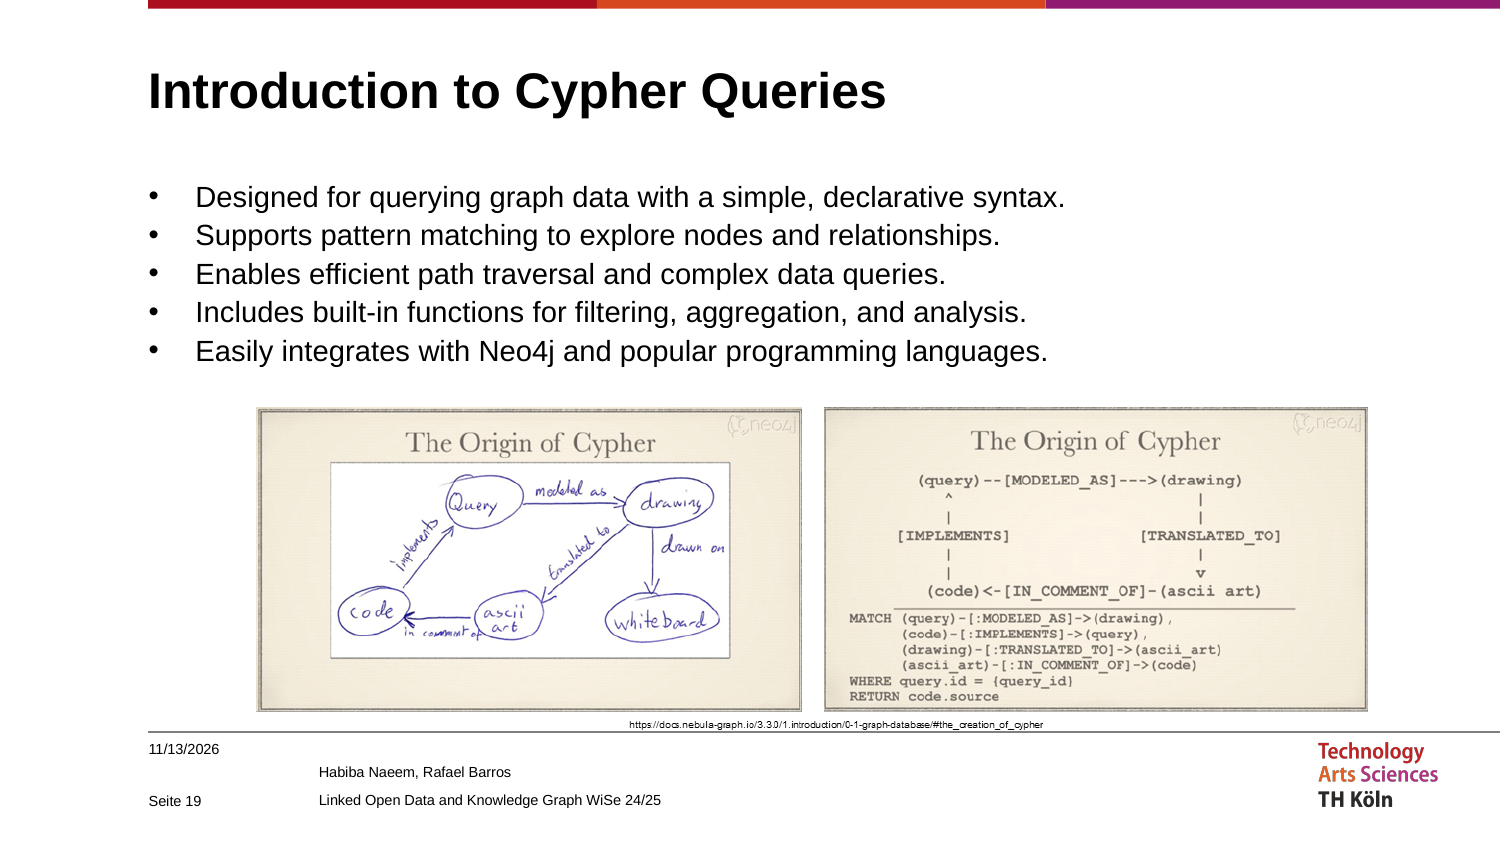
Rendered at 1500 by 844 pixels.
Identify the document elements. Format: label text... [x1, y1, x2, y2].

title Introduction to Cypher Queries [148, 64, 1477, 174]
slide_number Seite 19 [148, 782, 308, 809]
picture [256, 406, 1368, 737]
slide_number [148, 739, 308, 762]
list Designed for querying graph data with a simple, declarative syntax. Supports pattern matching to explore nodes and relationships. Enables efficient path traversal and complex data queries. Includes built-in functions for filtering, aggregation, and analysis. Easily integrates with Neo4j and popular programming languages. [148, 174, 1478, 386]
picture [1318, 738, 1448, 814]
